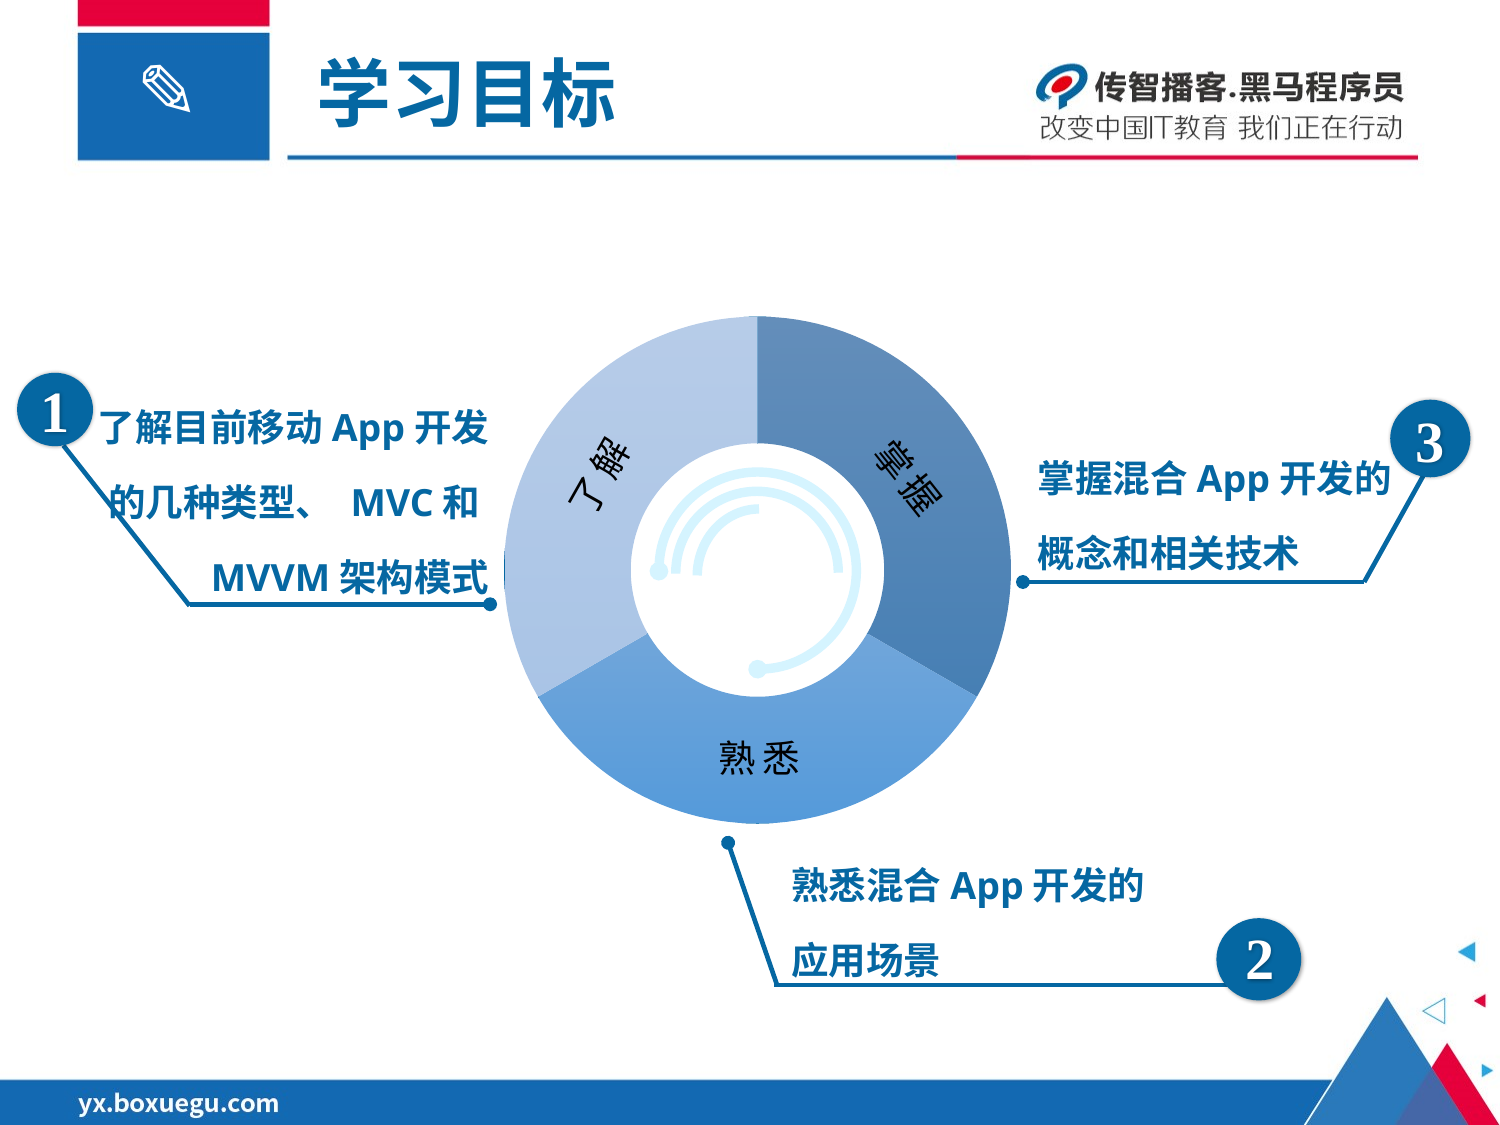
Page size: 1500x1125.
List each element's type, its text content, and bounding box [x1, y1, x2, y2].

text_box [308, 271, 1169, 934]
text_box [728, 824, 1315, 1000]
picture [0, 0, 1500, 1125]
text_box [1022, 397, 1500, 593]
title 学习目标 [79, 37, 853, 157]
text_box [17, 366, 308, 606]
